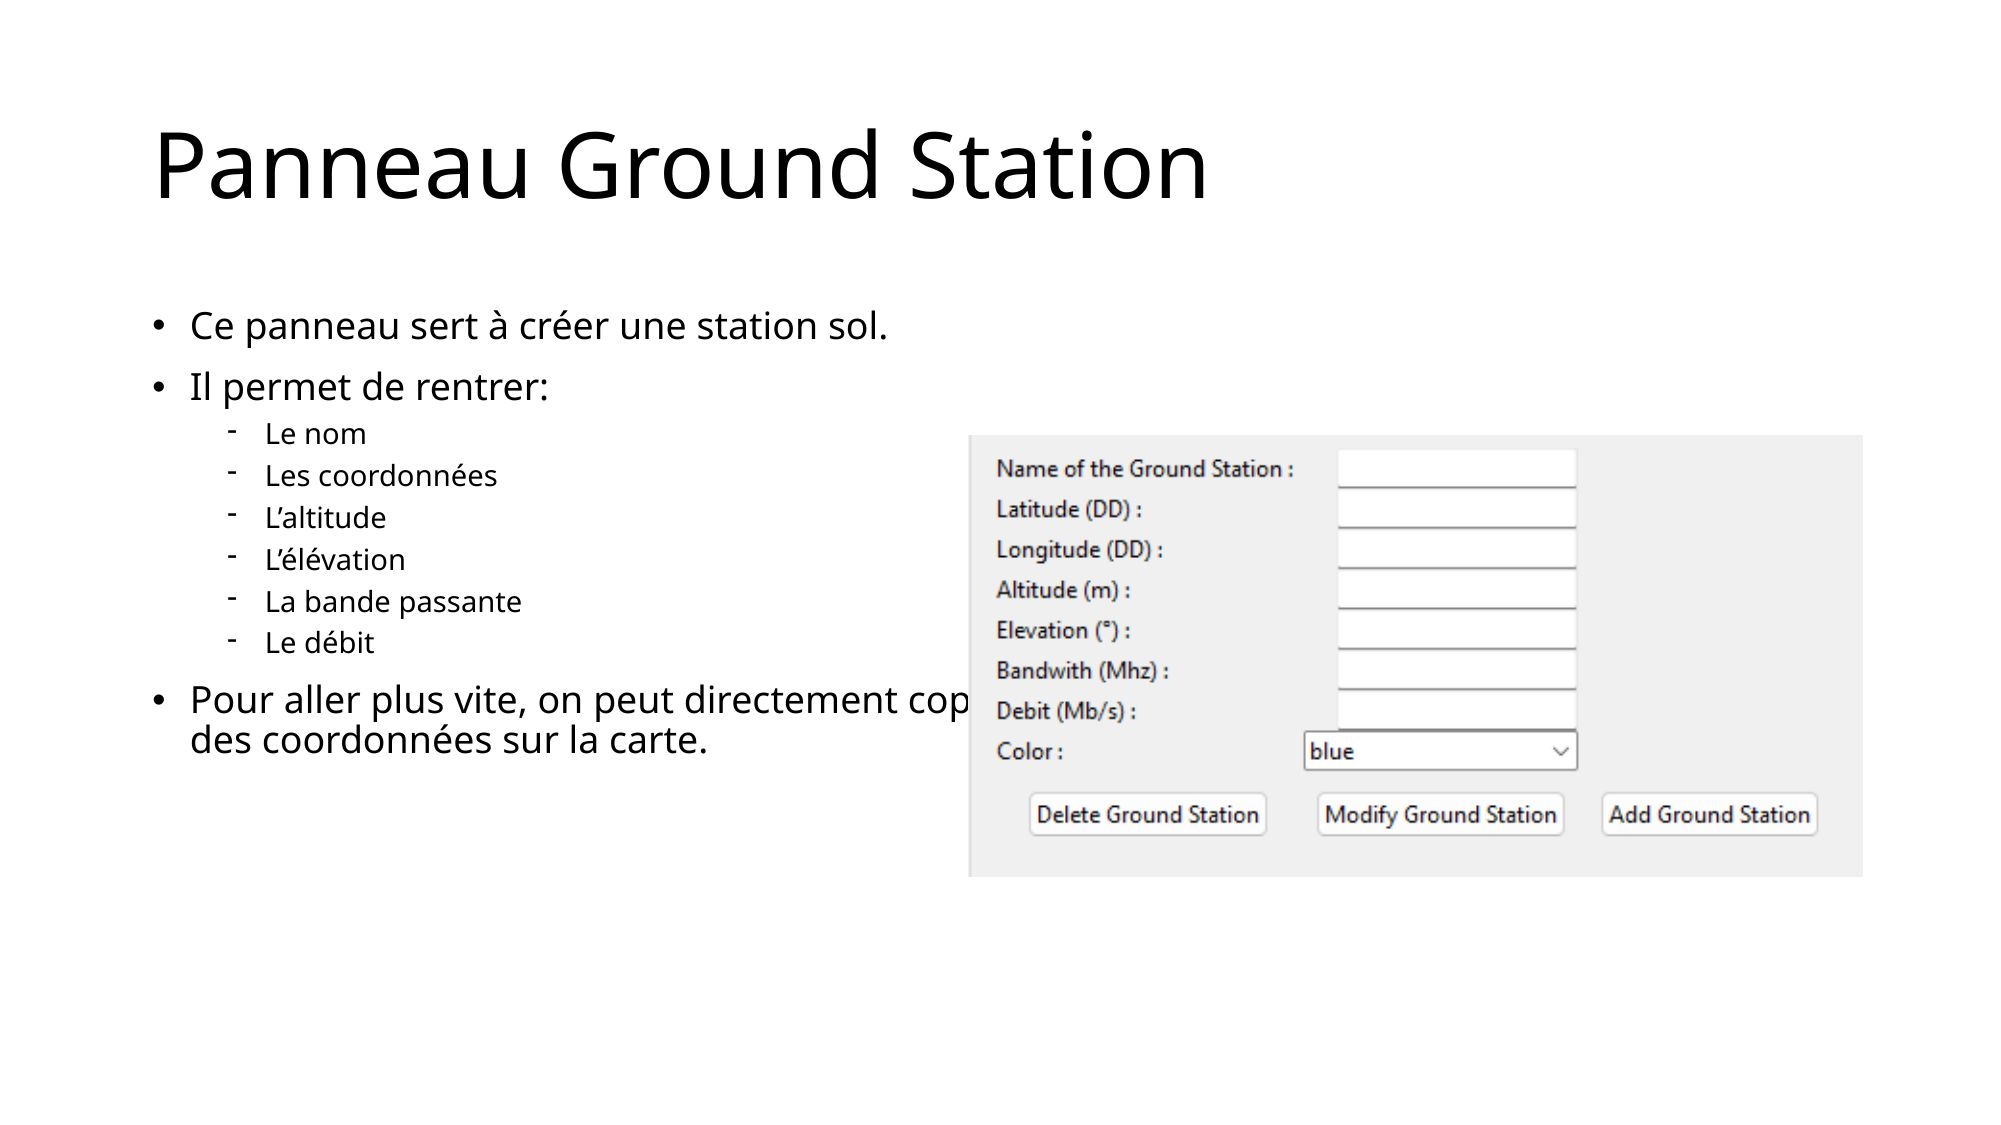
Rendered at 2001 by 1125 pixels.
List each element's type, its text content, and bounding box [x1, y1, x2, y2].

title Panneau Ground Station [137, 59, 1863, 278]
list Ce panneau sert à créer une station sol. Il permet de rentrer: Le nom Les coordonnées L’altitude L’élévation La bande passante Le débit Pour aller plus vite, on peut directement copier des coordonnées sur la carte. [137, 299, 1863, 1014]
picture [968, 435, 1863, 878]
